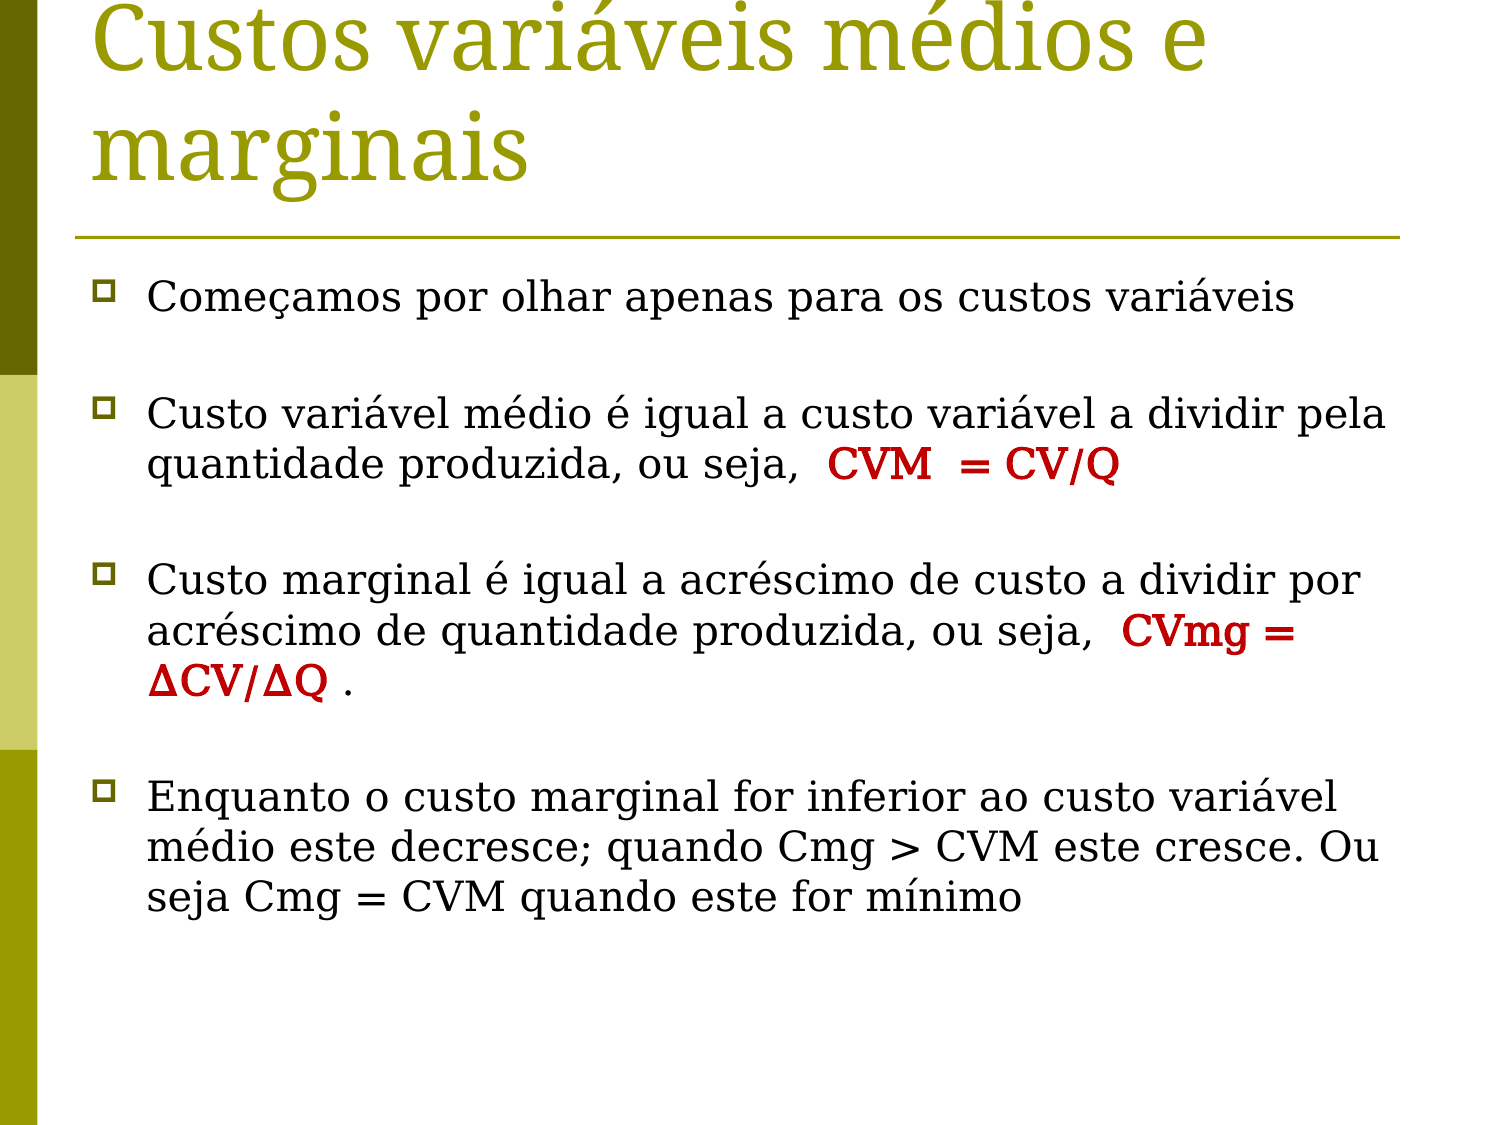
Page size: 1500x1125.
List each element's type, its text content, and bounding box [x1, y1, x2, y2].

title Custos variáveis médios e marginais [75, 19, 1425, 207]
list Começamos por olhar apenas para os custos variáveis Custo variável médio é igual a custo variável a dividir pela quantidade produzida, ou seja, CVM = CV/Q Custo marginal é igual a acréscimo de custo a dividir por acréscimo de quantidade produzida, ou seja, CVmg = ∆CV/∆Q . Enquanto o custo marginal for inferior ao custo variável médio este decresce; quando Cmg > CVM este cresce. Ou seja Cmg = CVM quando este for mínimo [75, 262, 1425, 1006]
